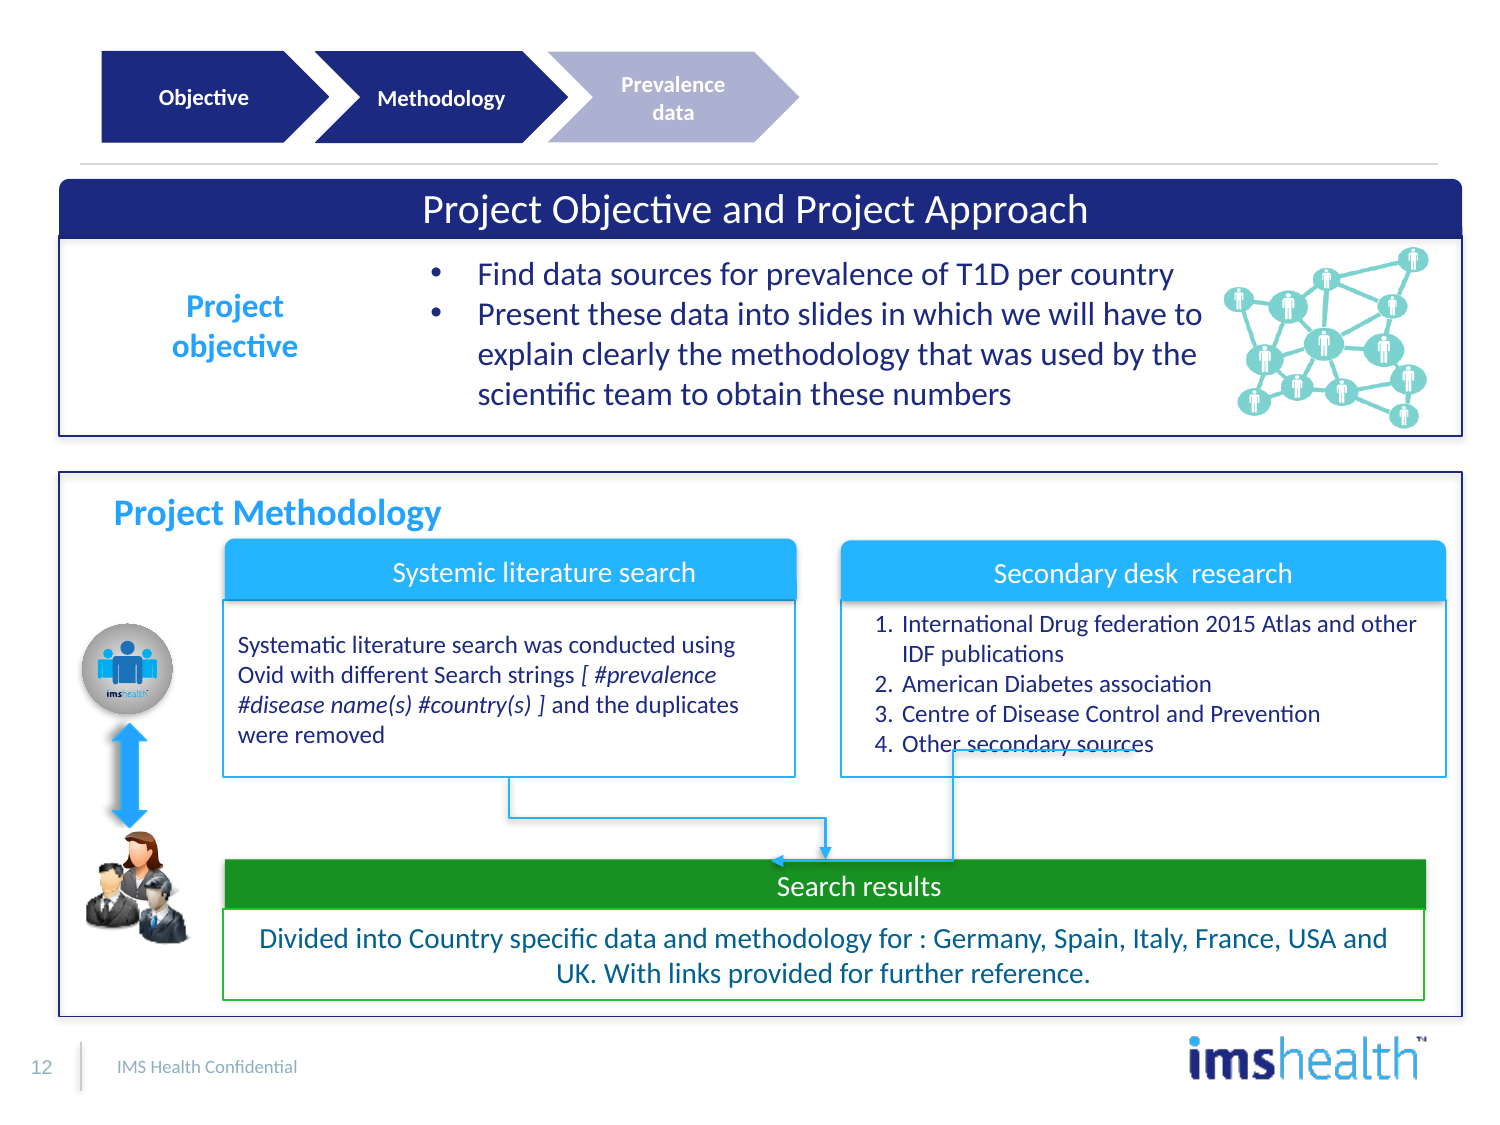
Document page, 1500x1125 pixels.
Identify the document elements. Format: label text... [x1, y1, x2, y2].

text_box [58, 235, 1463, 437]
text_box Prevalence data [565, 49, 802, 145]
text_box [897, 623, 1009, 988]
text_box Project objective [77, 286, 393, 362]
picture [1212, 243, 1440, 432]
footer IMS Health Confidential [102, 1036, 1042, 1097]
text_box Project Methodology [65, 480, 492, 540]
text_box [81, 623, 173, 715]
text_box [77, 828, 195, 946]
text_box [626, 659, 709, 977]
picture [1187, 1029, 1428, 1091]
text_box [58, 471, 1463, 1017]
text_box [101, 50, 568, 143]
text_box Project Objective and Project Approach [59, 178, 1463, 235]
